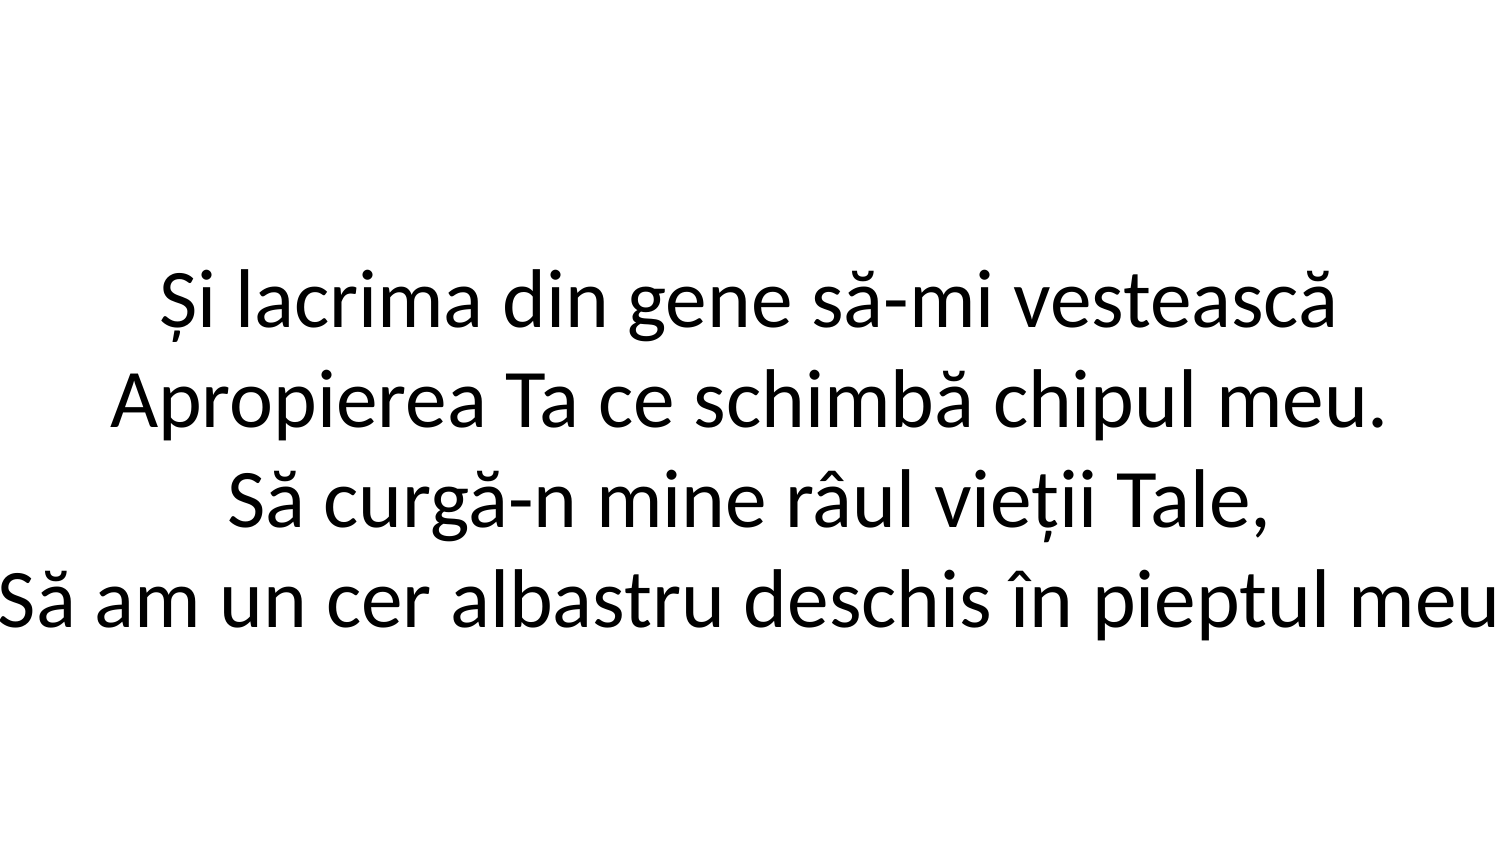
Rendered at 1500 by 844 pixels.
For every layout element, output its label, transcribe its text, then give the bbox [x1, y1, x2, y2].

text_box Și lacrima din gene să-mi vestească Apropierea Ta ce schimbă chipul meu. Să curgă-n mine râul vieții Tale, Să am un cer albastru deschis în pieptul meu [0, 192, 1500, 652]
